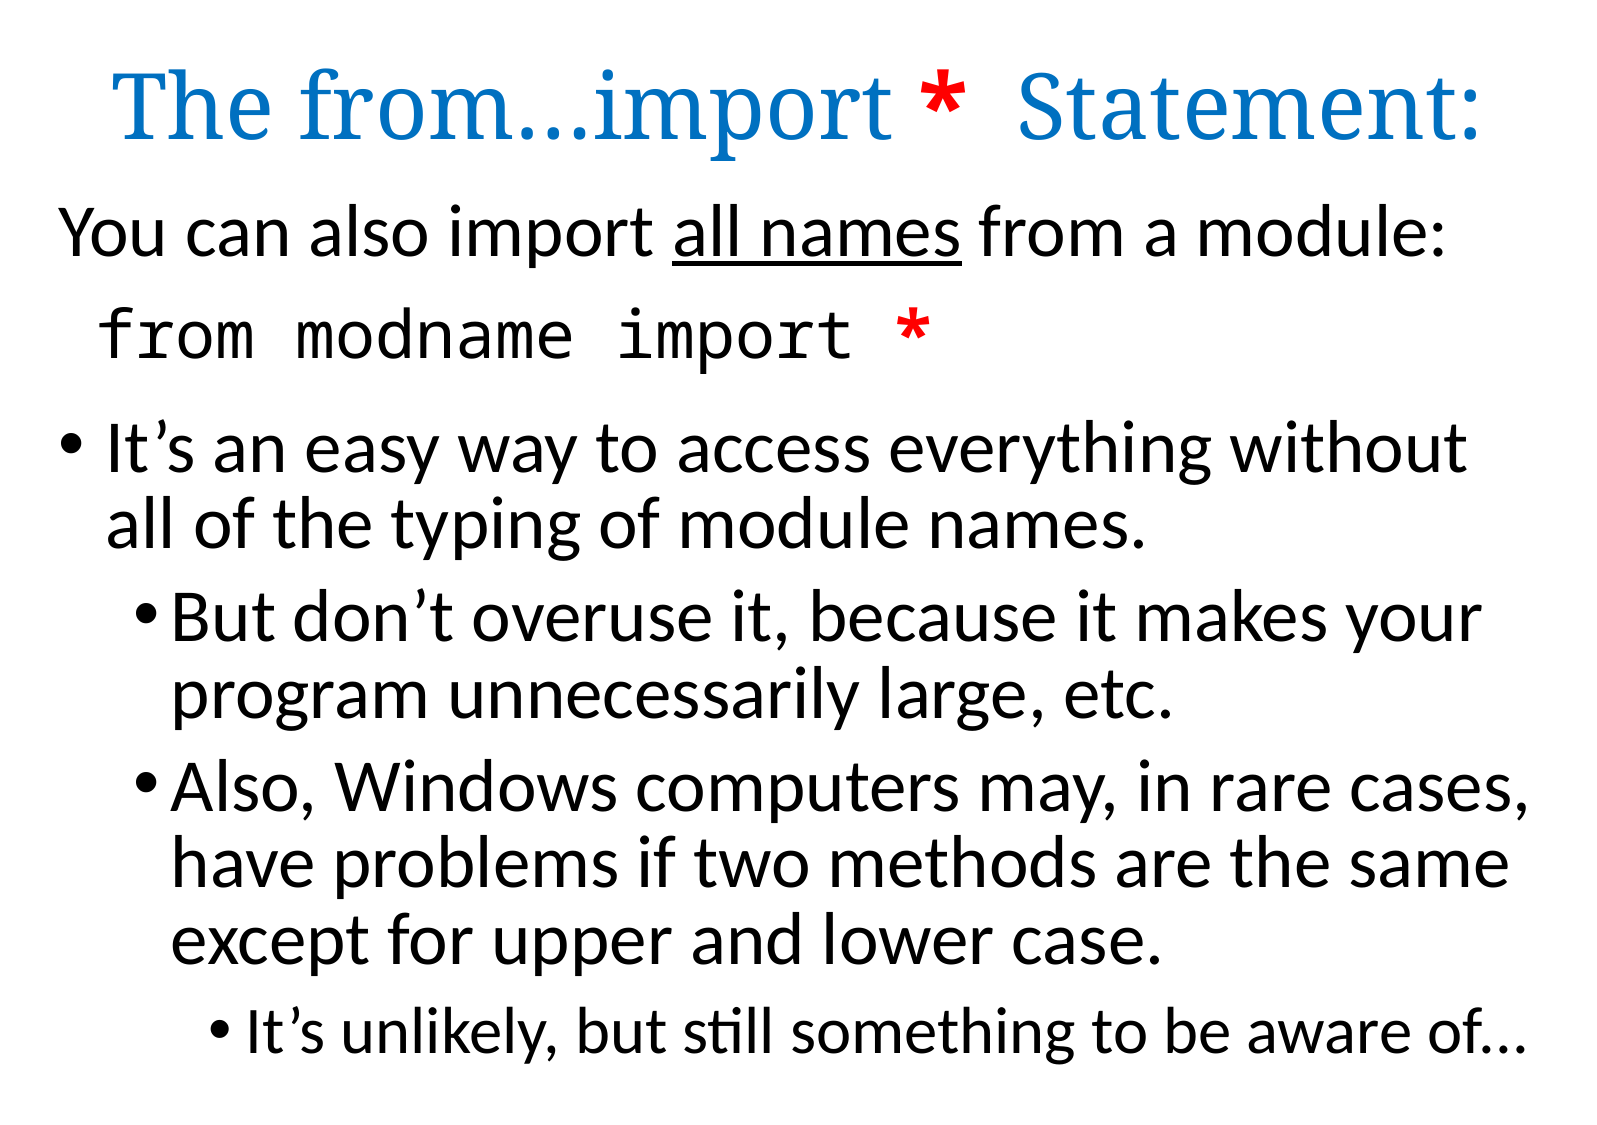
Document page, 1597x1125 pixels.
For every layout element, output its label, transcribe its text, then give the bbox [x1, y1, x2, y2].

text_box The from…import * Statement: [0, 17, 1597, 189]
text_box You can also import all names from a module: from modname import * It’s an easy way to access everything without all of the typing of module names. But don’t overuse it, because it makes your program unnecessarily large, etc. Also, Windows computers may, in rare cases, have problems if two methods are the same except for upper and lower case. It’s unlikely, but still something to be aware of... [43, 184, 1595, 1125]
